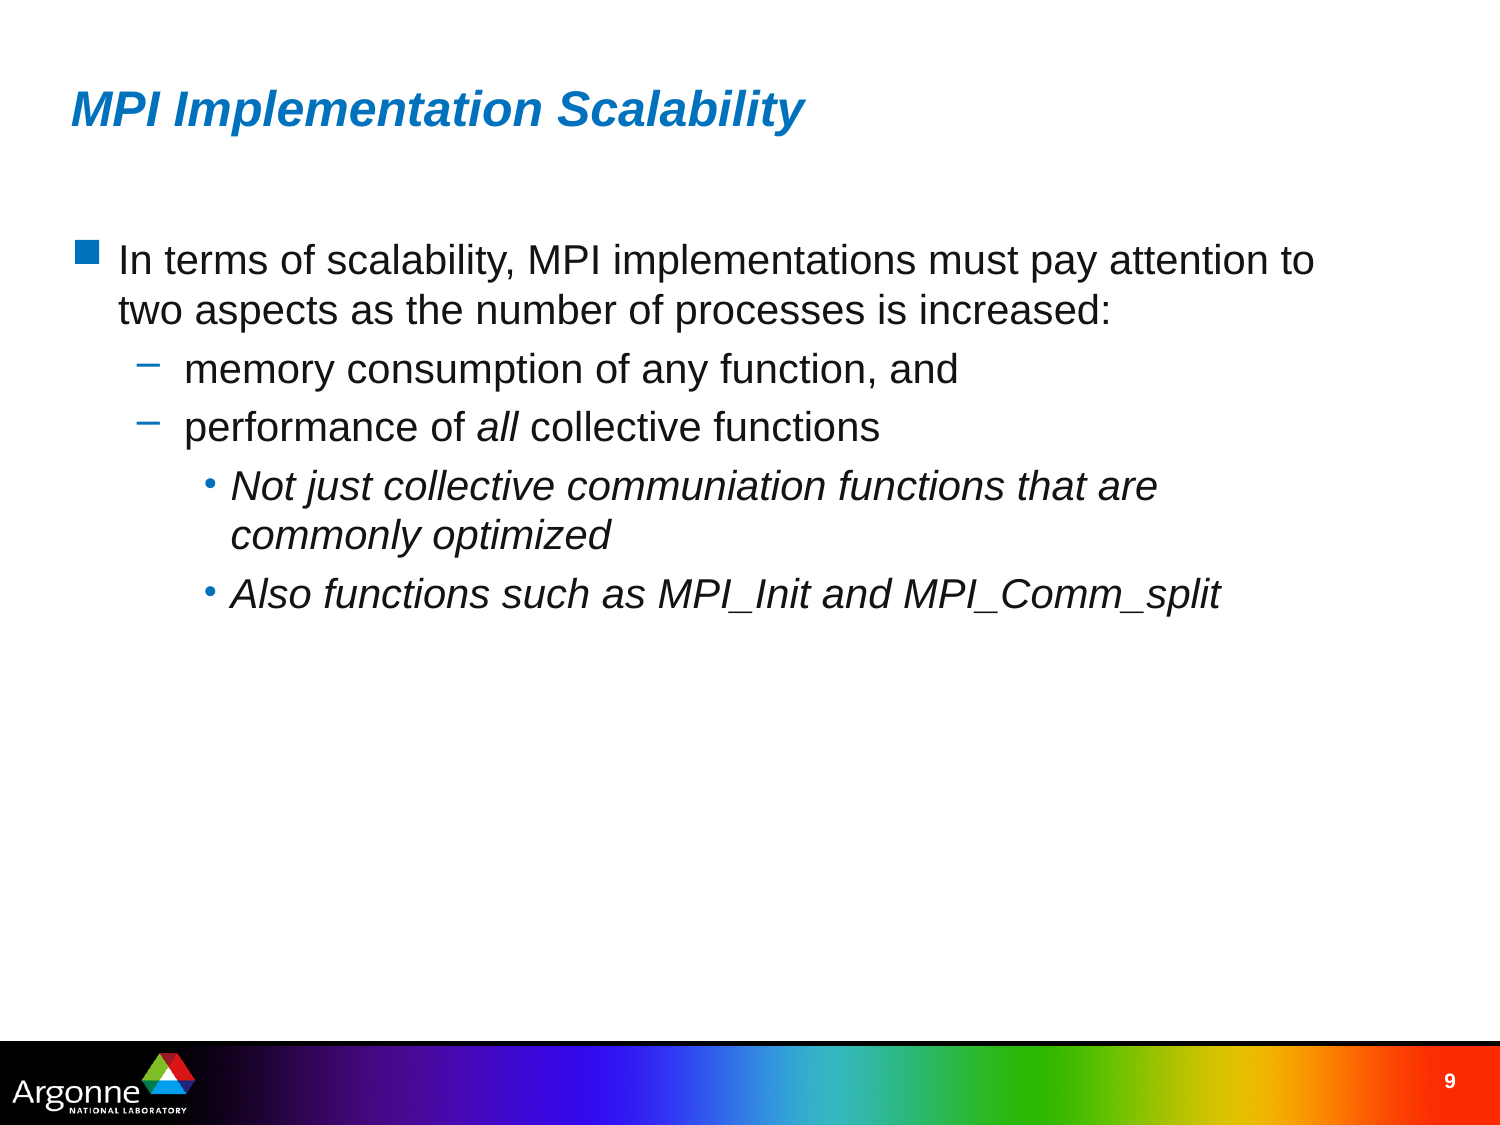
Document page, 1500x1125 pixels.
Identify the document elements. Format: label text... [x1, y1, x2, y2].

slide_number 9 [1393, 1060, 1472, 1118]
list In terms of scalability, MPI implementations must pay attention to two aspects as the number of processes is increased: memory consumption of any function, and performance of all collective functions Not just collective communiation functions that are commonly optimized Also functions such as MPI_Init and MPI_Comm_split [56, 225, 1359, 696]
picture [0, 1041, 1500, 1125]
title MPI Implementation Scalability [55, 83, 1361, 145]
